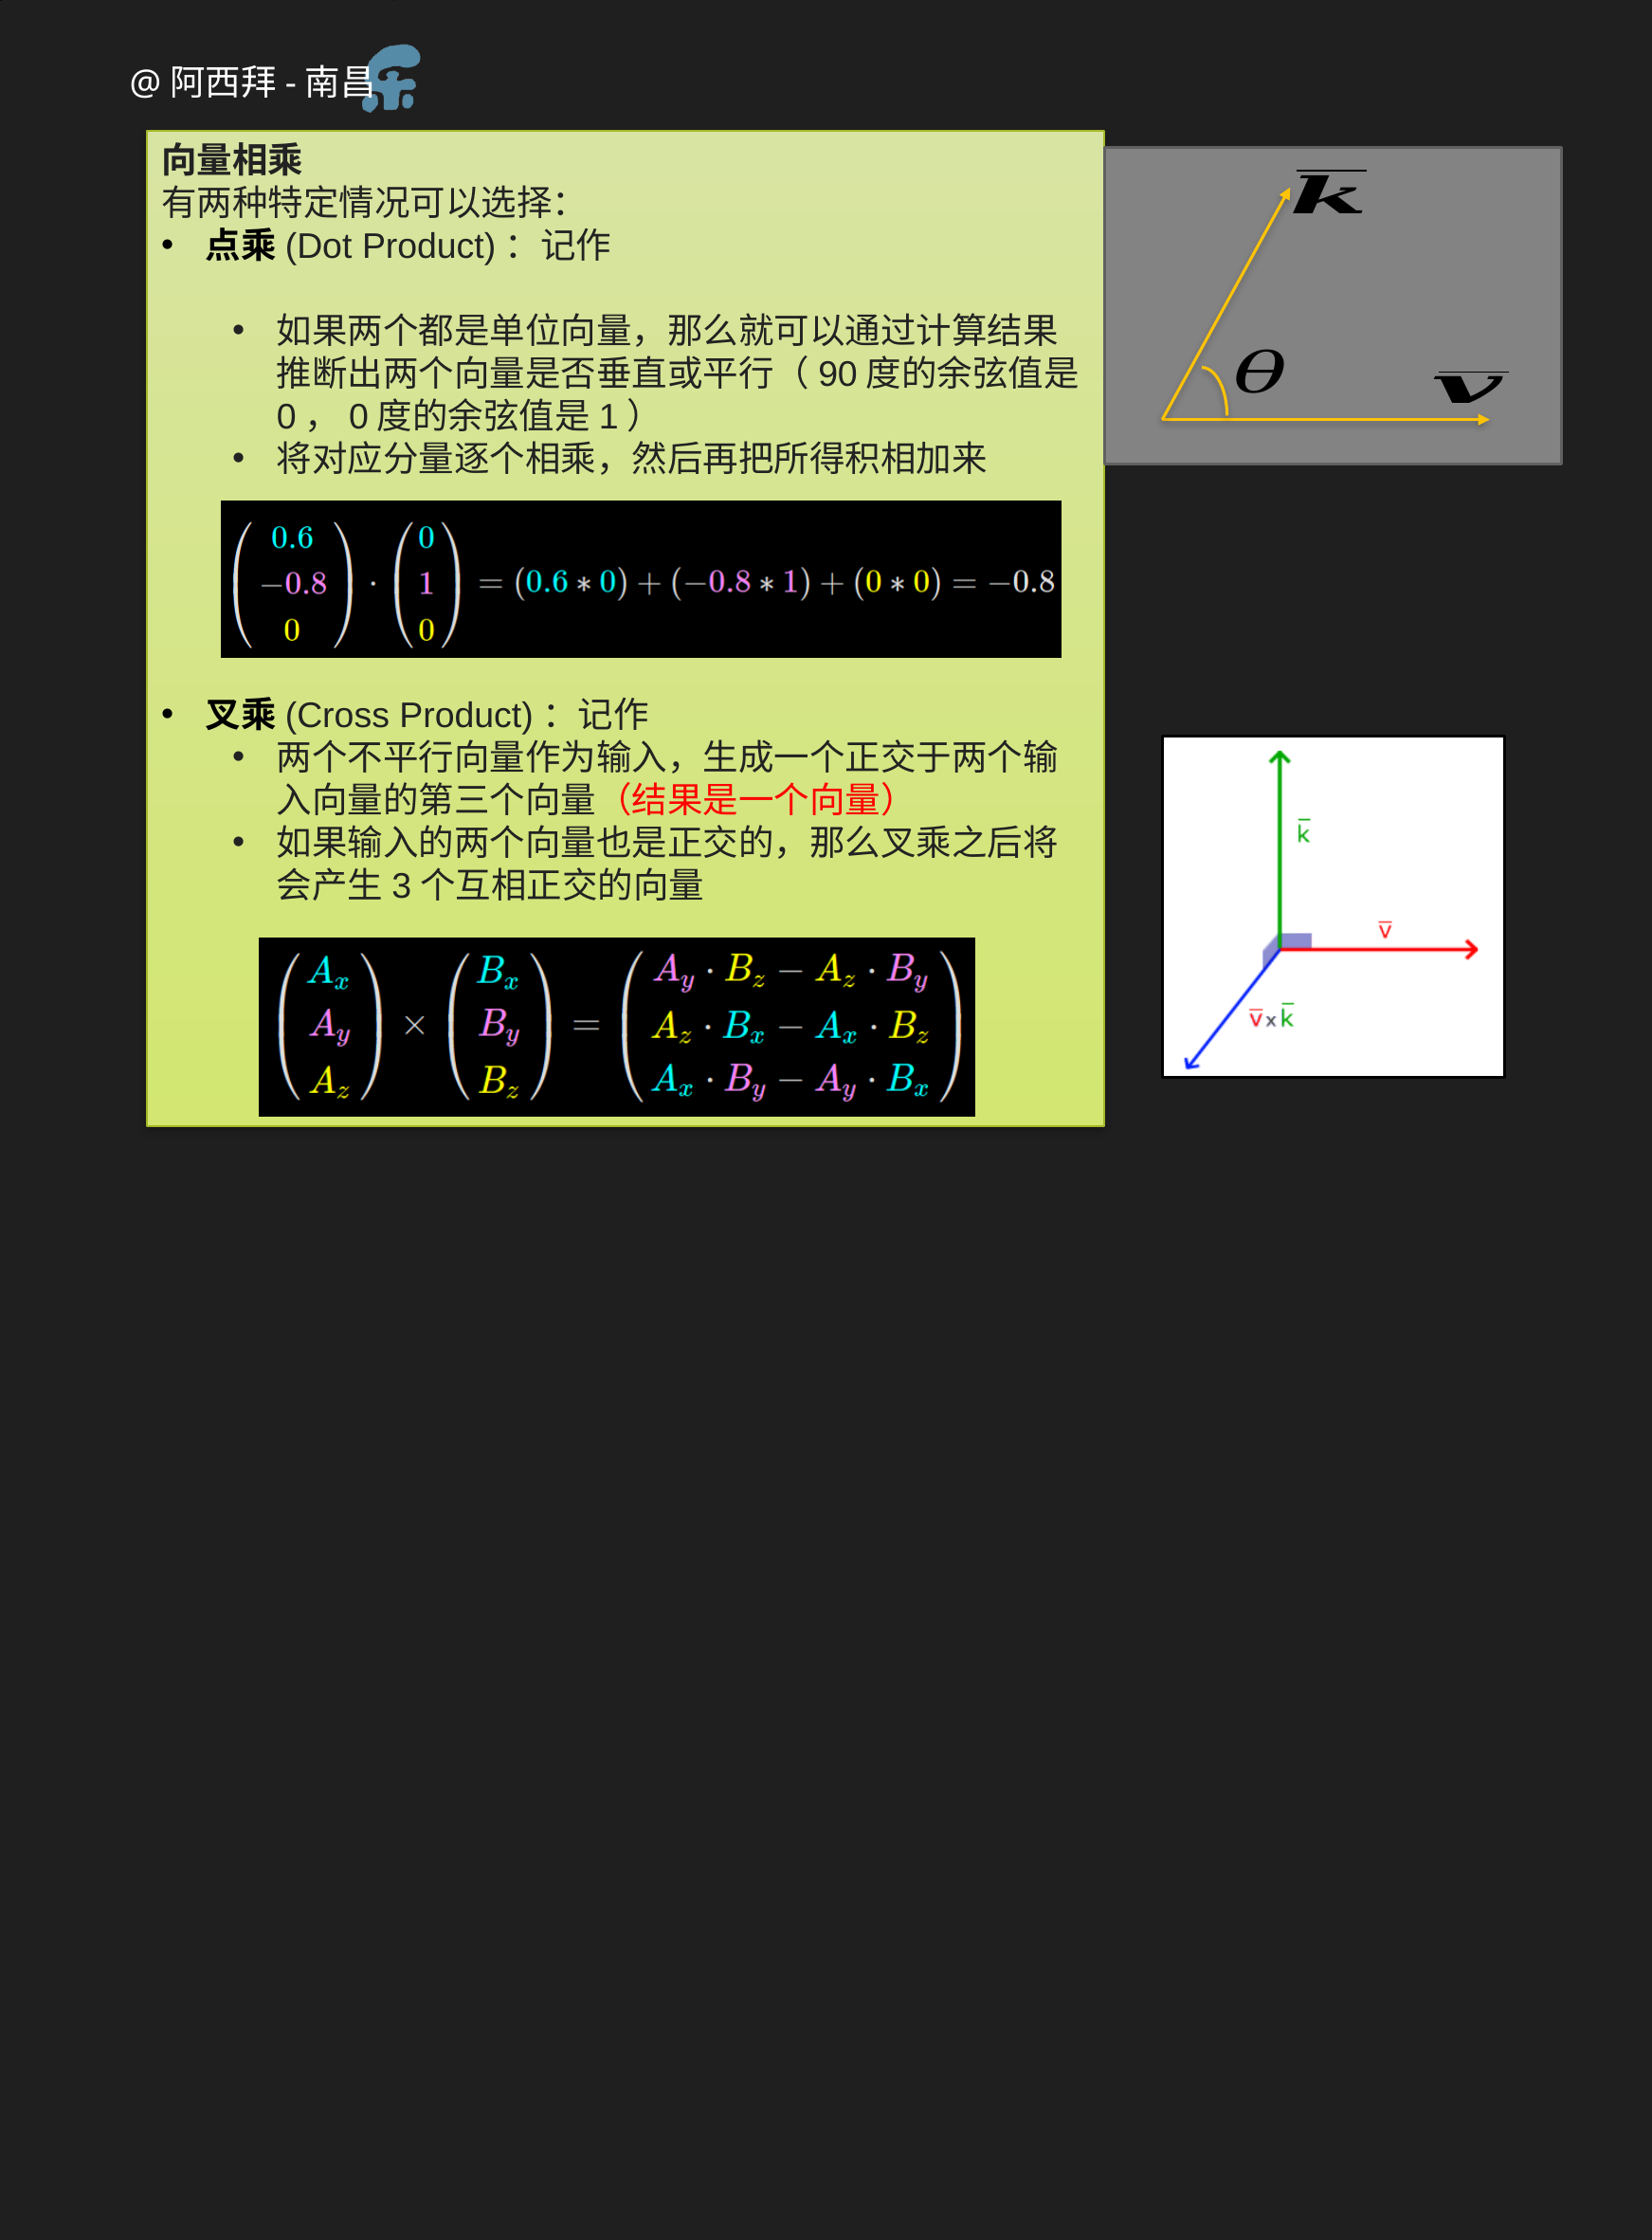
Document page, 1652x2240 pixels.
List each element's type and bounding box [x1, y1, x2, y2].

picture [0, 0, 1652, 2240]
text_box [1162, 735, 1506, 1097]
text_box [1104, 147, 1563, 464]
